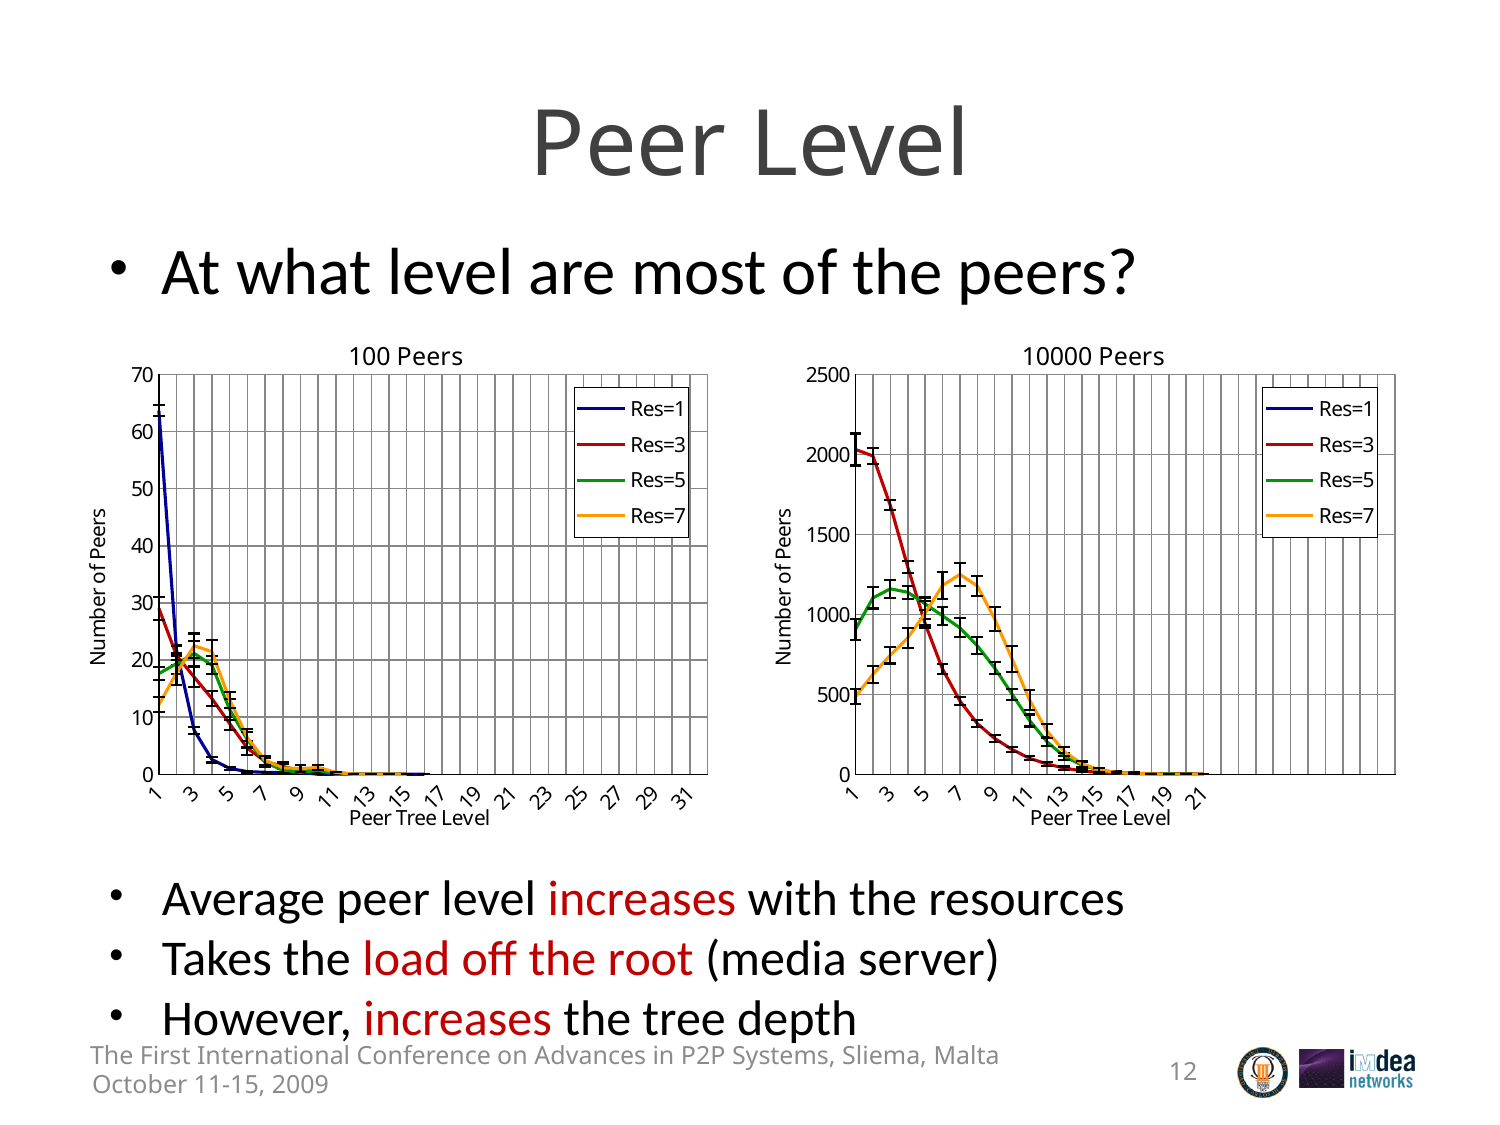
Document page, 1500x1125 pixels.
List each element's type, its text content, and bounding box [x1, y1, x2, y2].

text_box At what level are most of the peers? [74, 212, 1425, 313]
title Peer Level [75, 45, 1425, 212]
picture [1299, 1075, 1415, 1088]
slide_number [77, 1075, 428, 1103]
text_box Average peer level increases with the resources Takes the load off the root (media server) However, increases the tree depth [74, 849, 1425, 1075]
chart [74, 312, 738, 838]
picture [1237, 1075, 1288, 1098]
chart [762, 312, 1426, 838]
slide_number 12 [1112, 1075, 1213, 1103]
